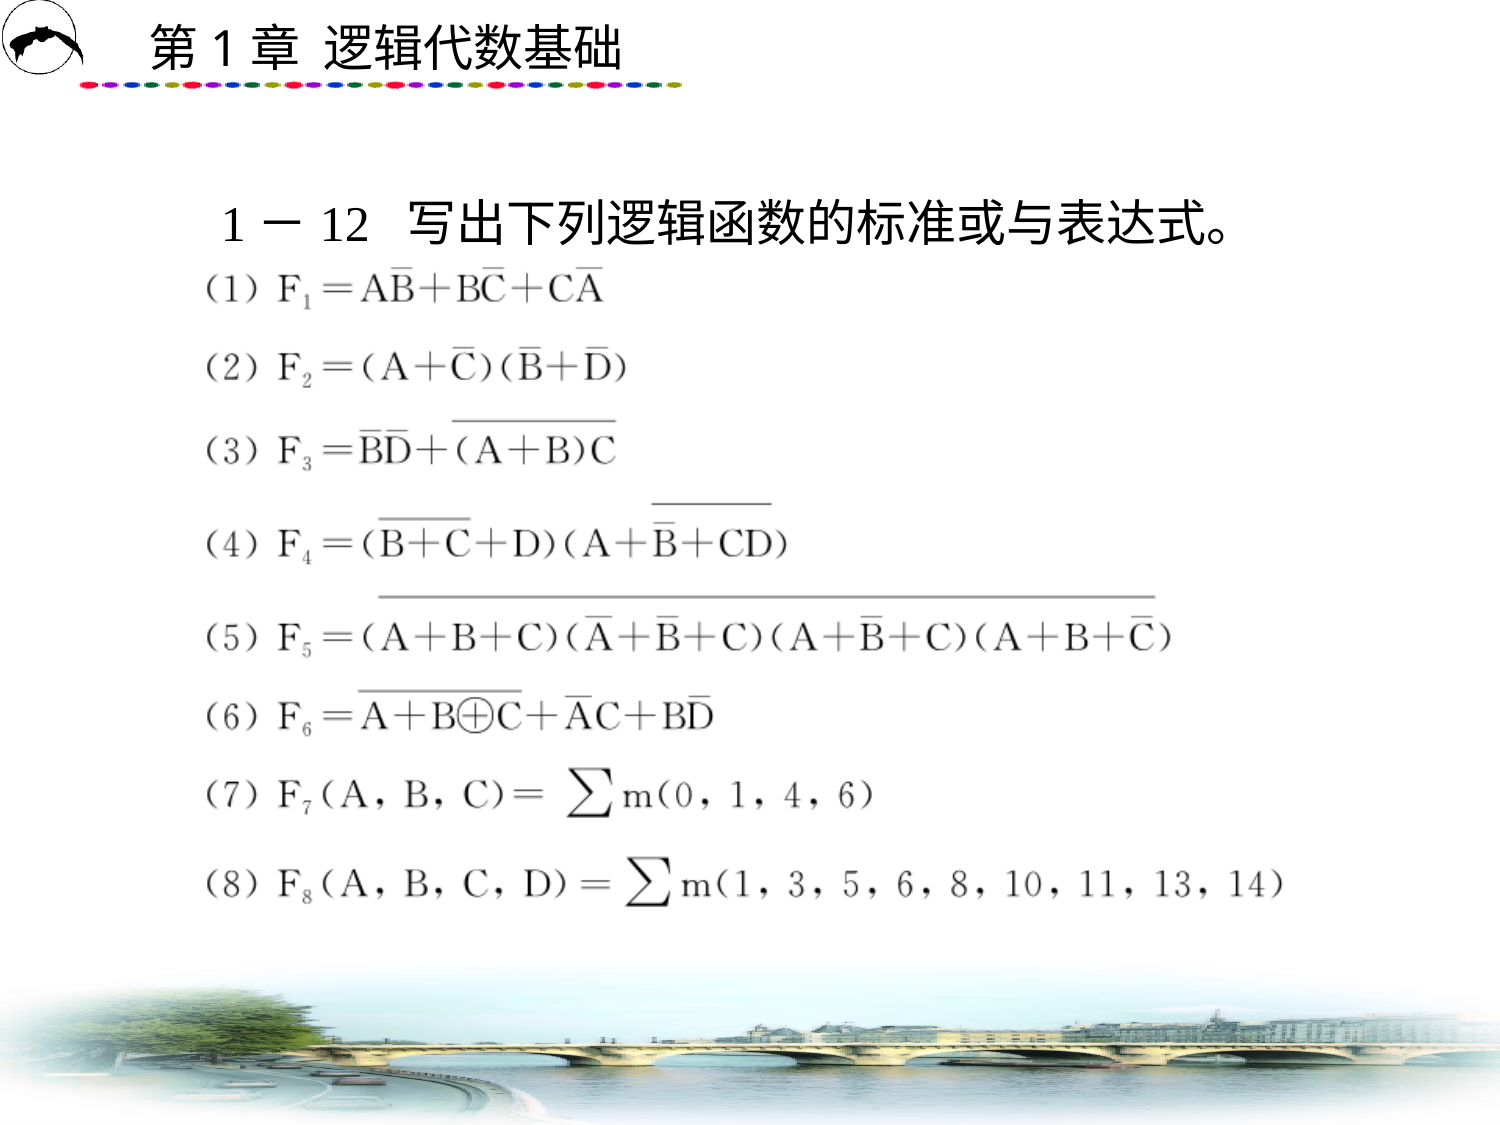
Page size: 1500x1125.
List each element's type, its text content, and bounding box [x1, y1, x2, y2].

title 1－12 写出下列逻辑函数的标准或与表达式。 [93, 87, 1426, 1013]
picture [0, 962, 1500, 1125]
picture [74, 78, 691, 91]
picture [191, 255, 1309, 919]
picture [0, 0, 100, 75]
